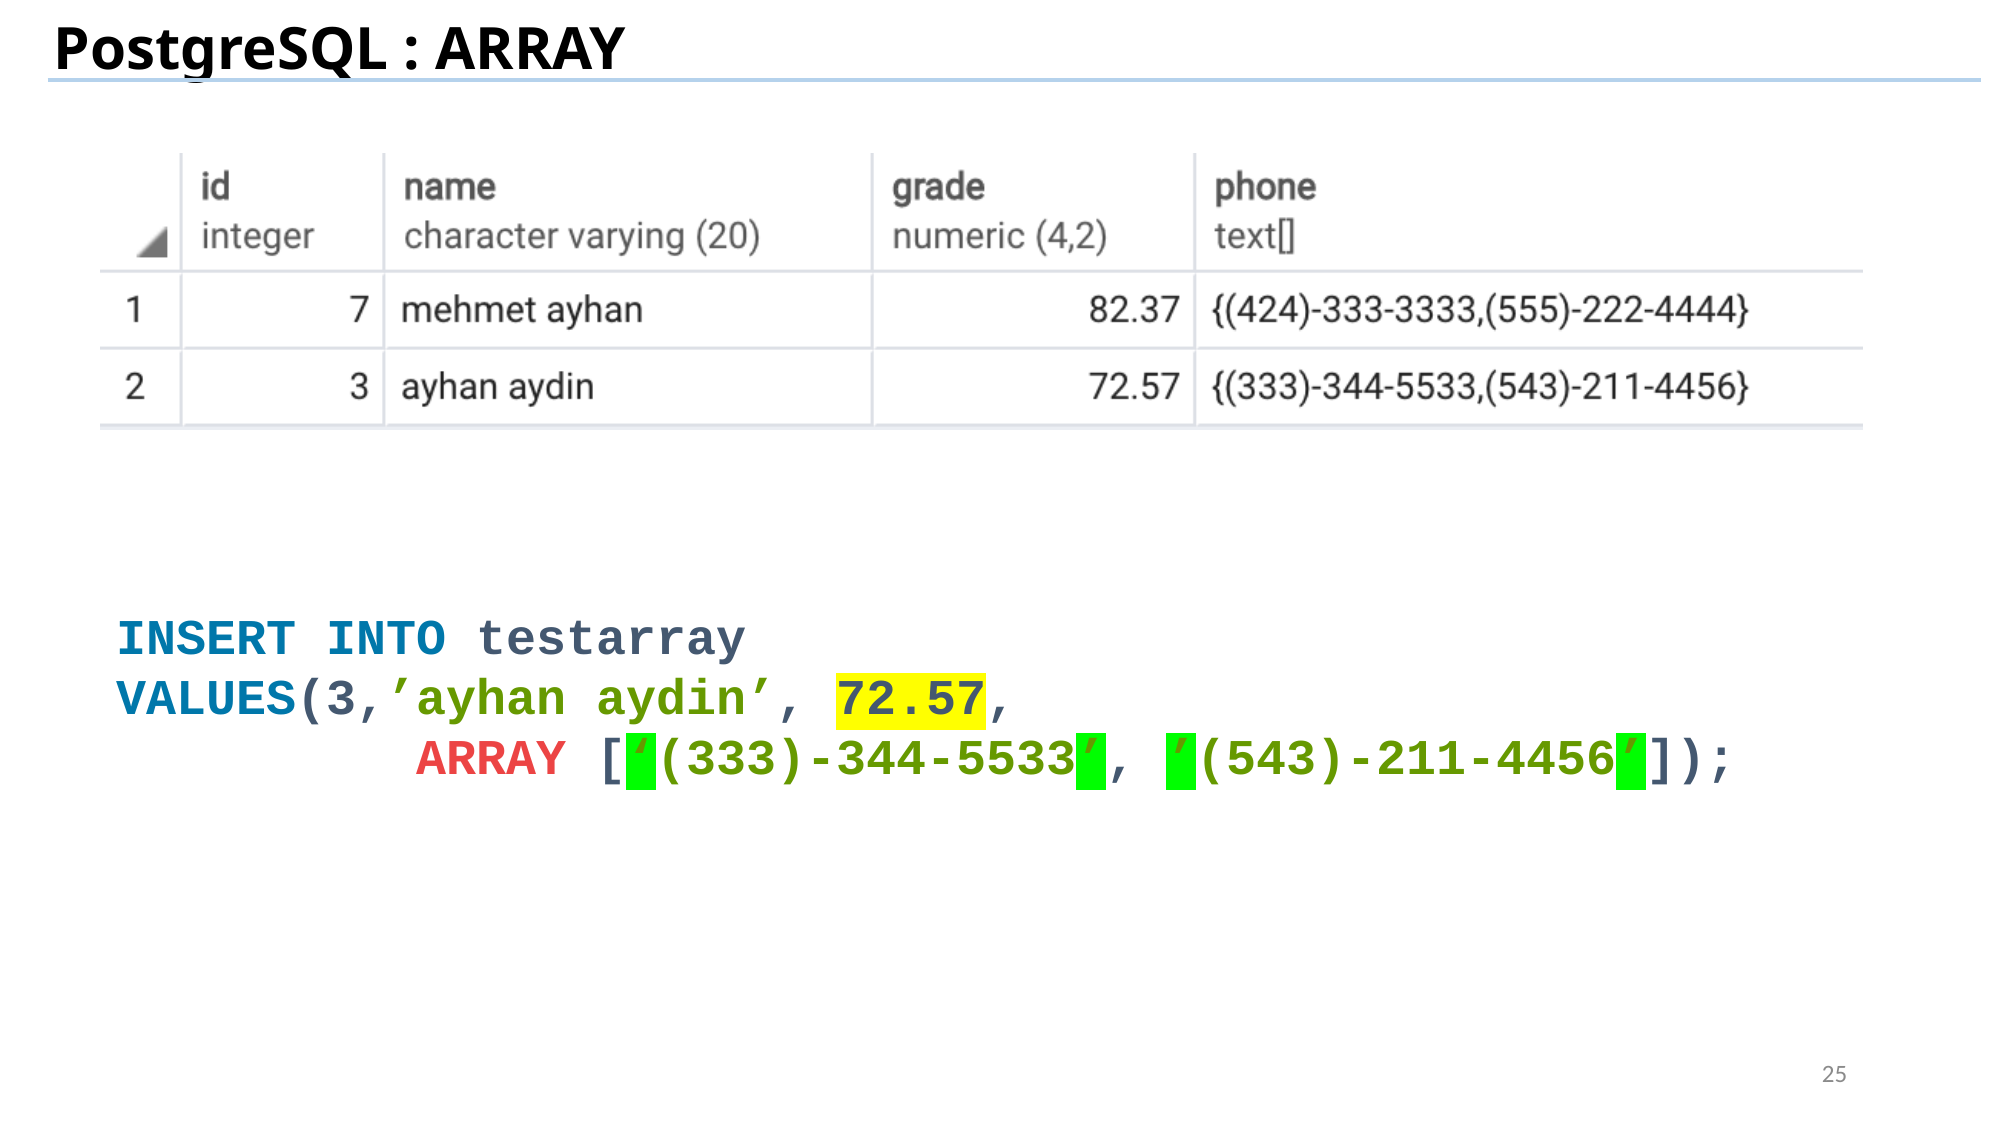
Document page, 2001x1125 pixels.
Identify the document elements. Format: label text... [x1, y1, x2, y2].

picture [100, 152, 1863, 430]
text_box INSERT INTO testarray VALUES(3,’ayhan aydin’, 72.57, ARRAY [‘(333)-344-5533’, ’(543)-211-4456’]); [101, 597, 2000, 792]
slide_number 25 [1412, 1042, 1863, 1103]
text_box PostgreSQL : ARRAY [38, 6, 1808, 96]
